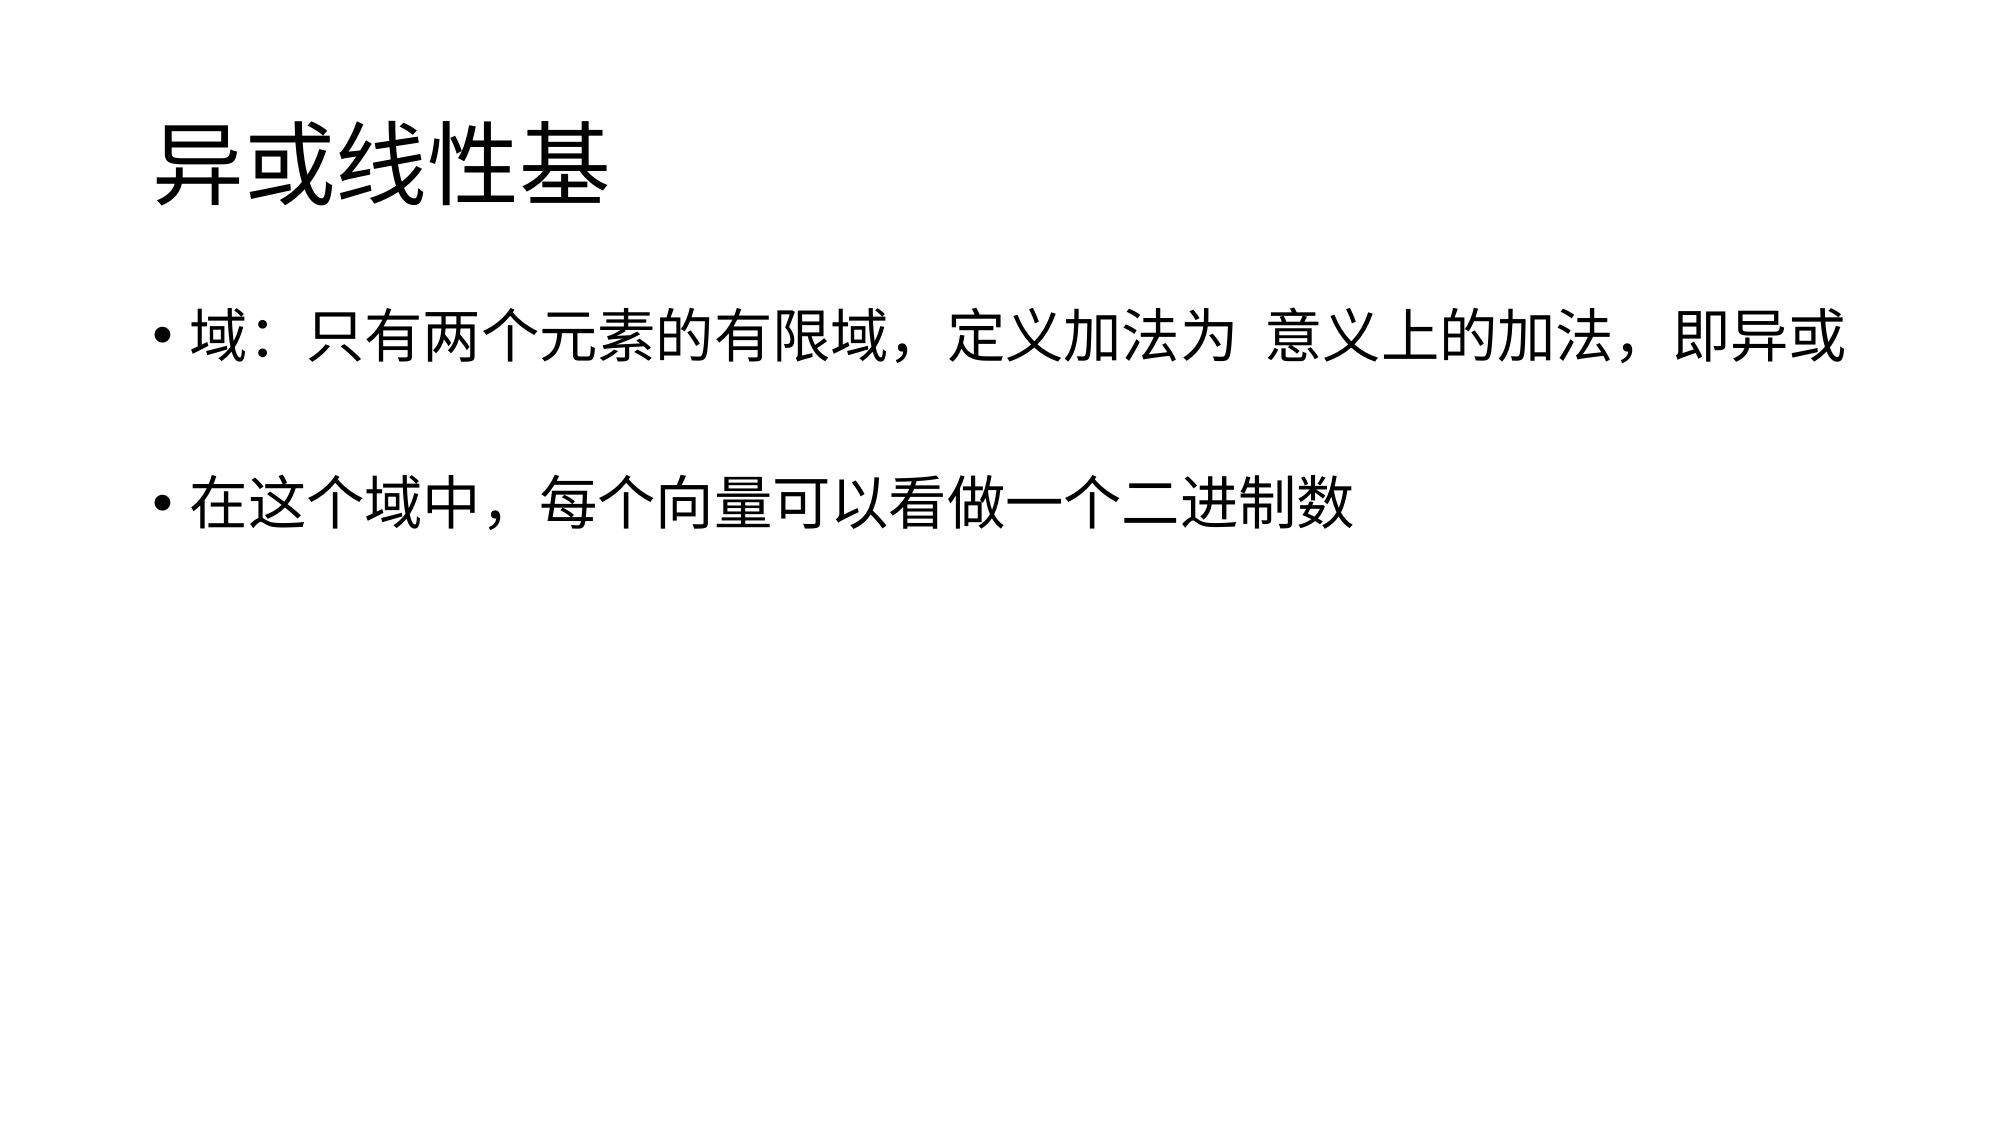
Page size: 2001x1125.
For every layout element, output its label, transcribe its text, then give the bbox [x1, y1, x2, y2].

title 异或线性基 [137, 59, 1863, 278]
